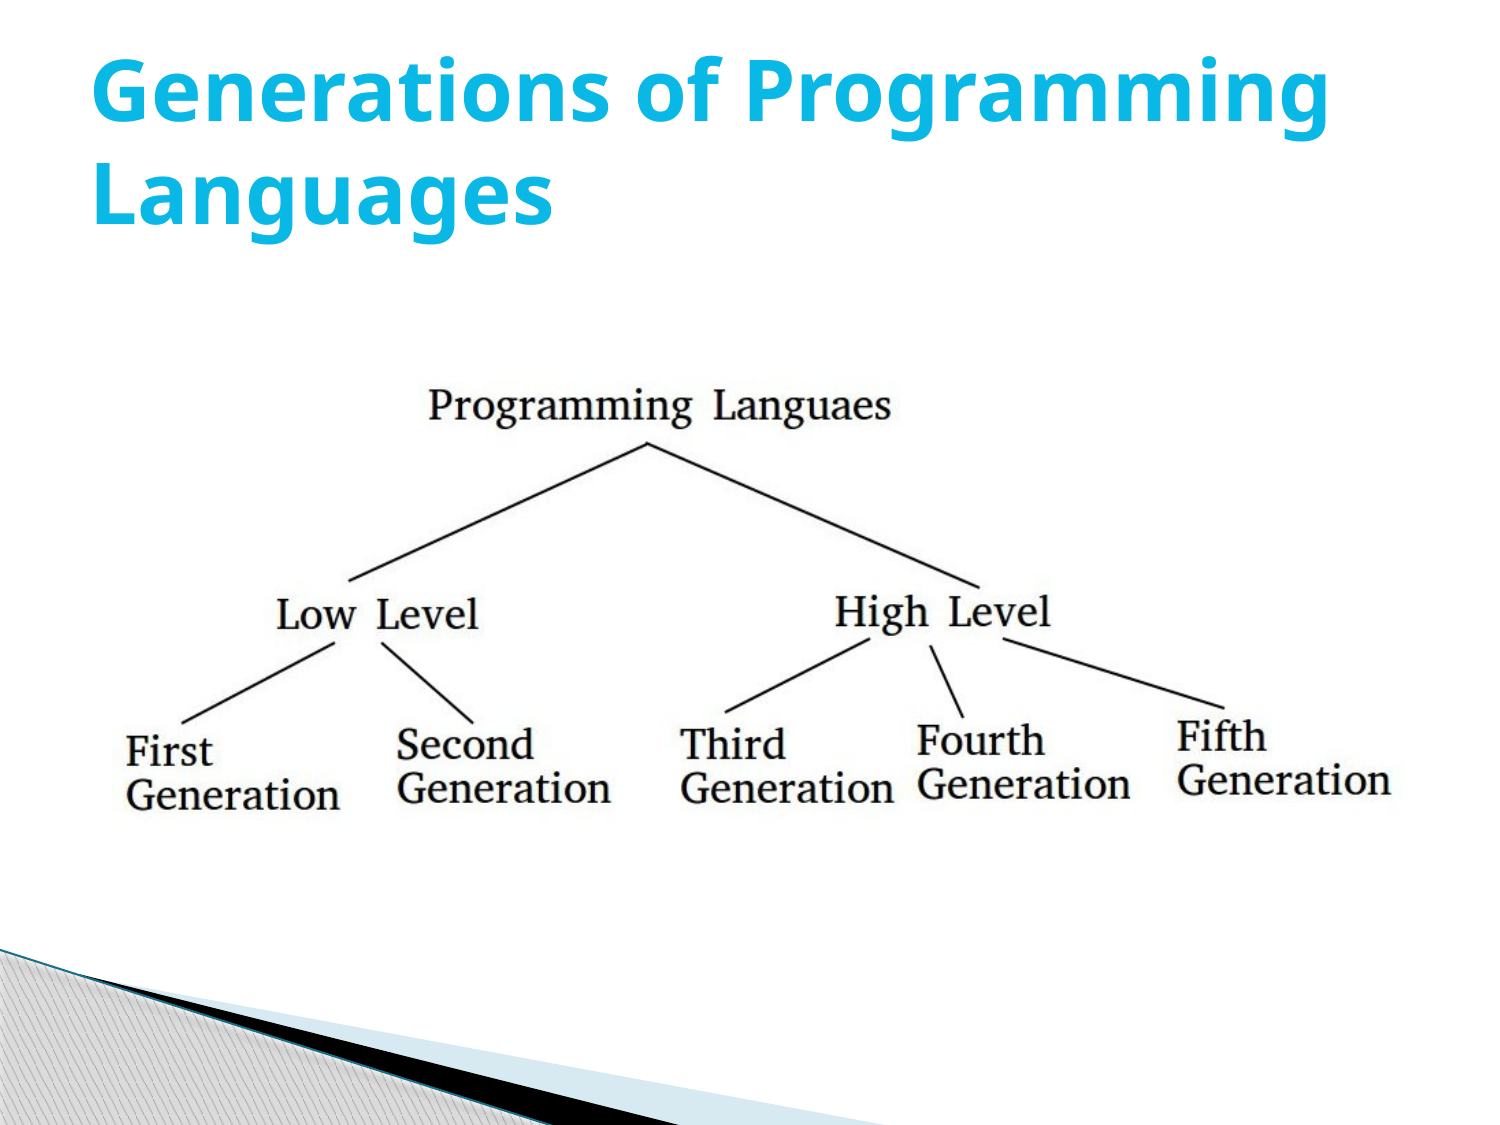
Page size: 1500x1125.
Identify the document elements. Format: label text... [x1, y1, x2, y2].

title Generations of Programming Languages [75, 45, 1425, 233]
picture [112, 353, 1404, 829]
